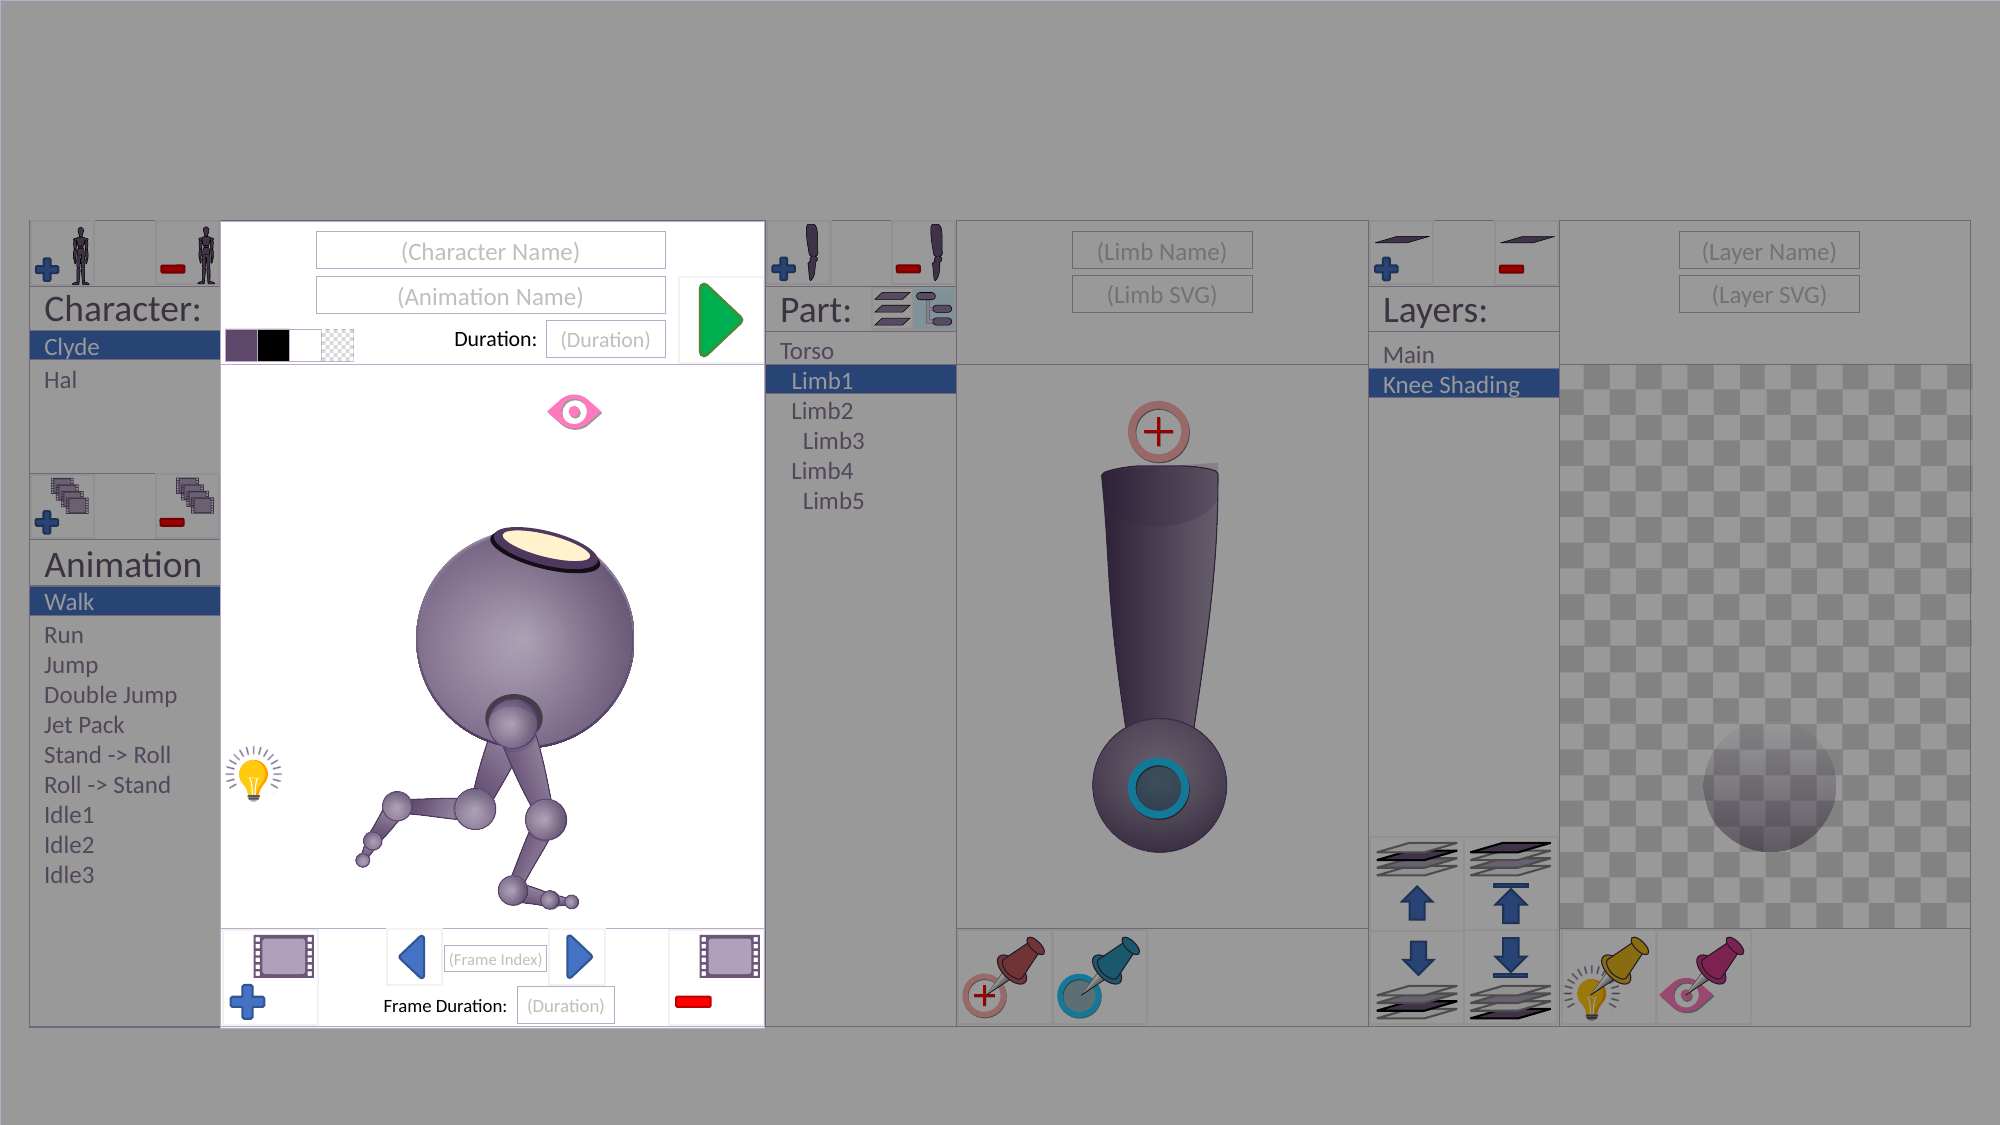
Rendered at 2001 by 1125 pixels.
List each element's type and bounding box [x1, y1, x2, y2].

text_box [29, 219, 1973, 1028]
text_box [0, 0, 2000, 1125]
